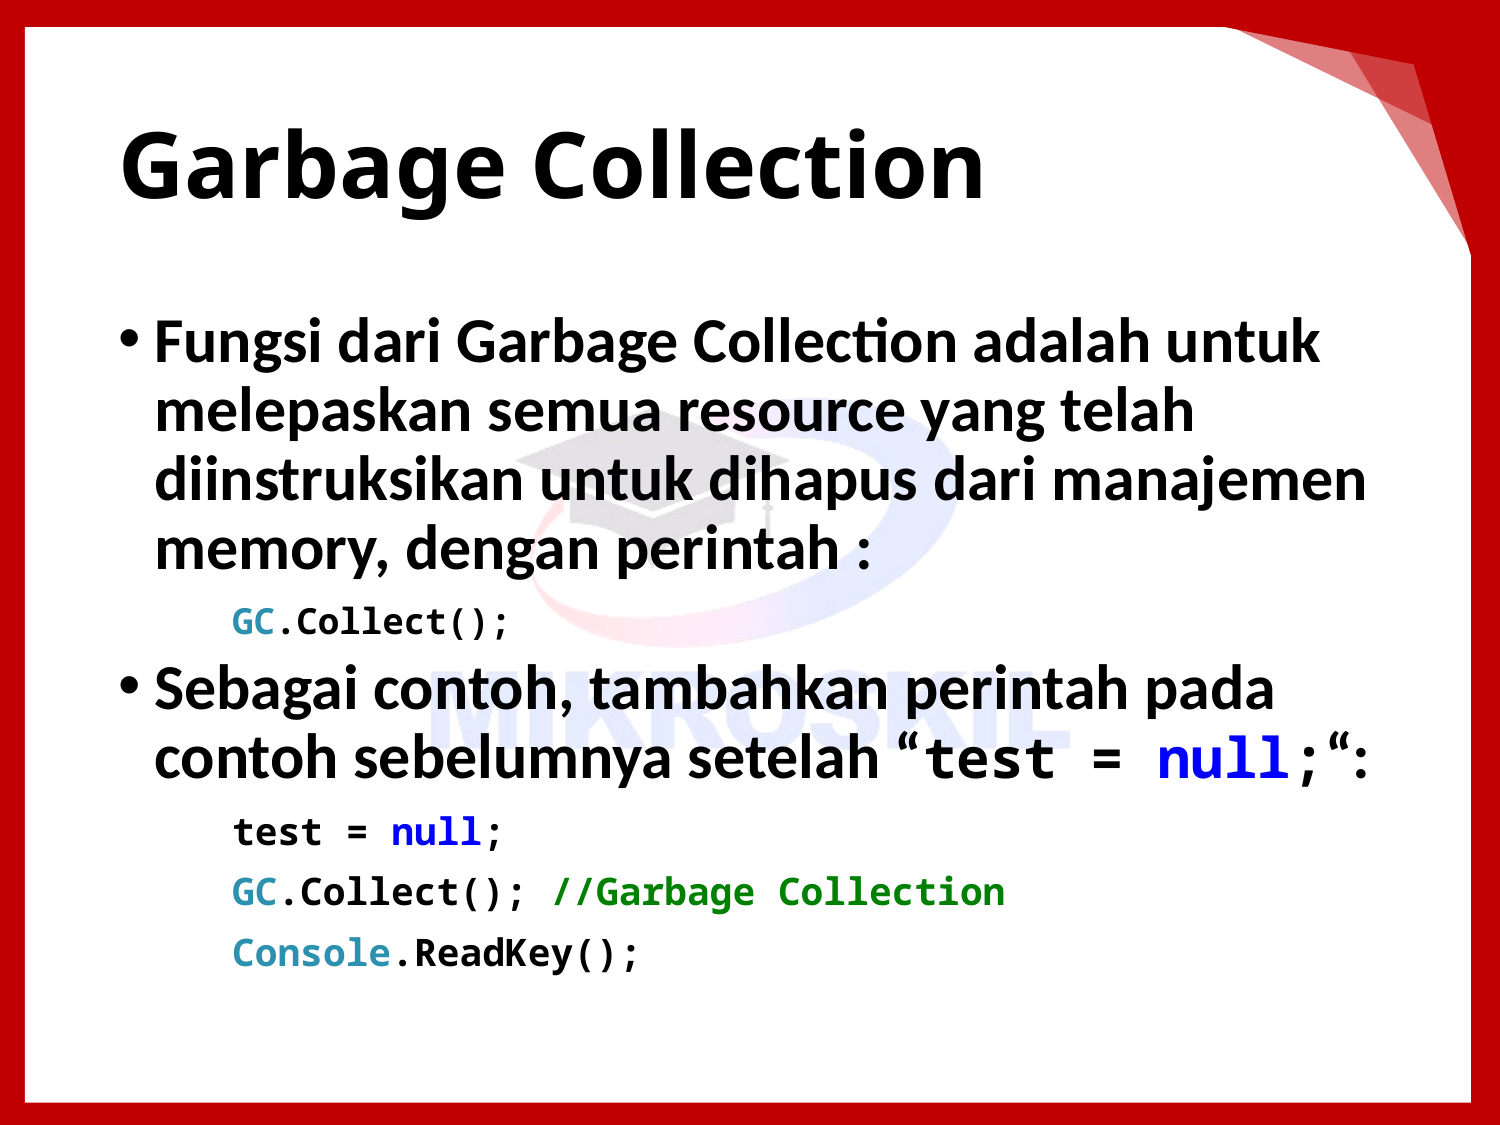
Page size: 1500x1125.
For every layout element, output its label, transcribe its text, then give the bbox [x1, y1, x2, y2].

list Fungsi dari Garbage Collection adalah untuk melepaskan semua resource yang telah diinstruksikan untuk dihapus dari manajemen memory, dengan perintah : GC.Collect(); Sebagai contoh, tambahkan perintah pada contoh sebelumnya setelah “test = null;“: test = null; GC.Collect(); //Garbage Collection Console.ReadKey(); [103, 299, 1397, 1014]
title Garbage Collection [103, 59, 1397, 278]
